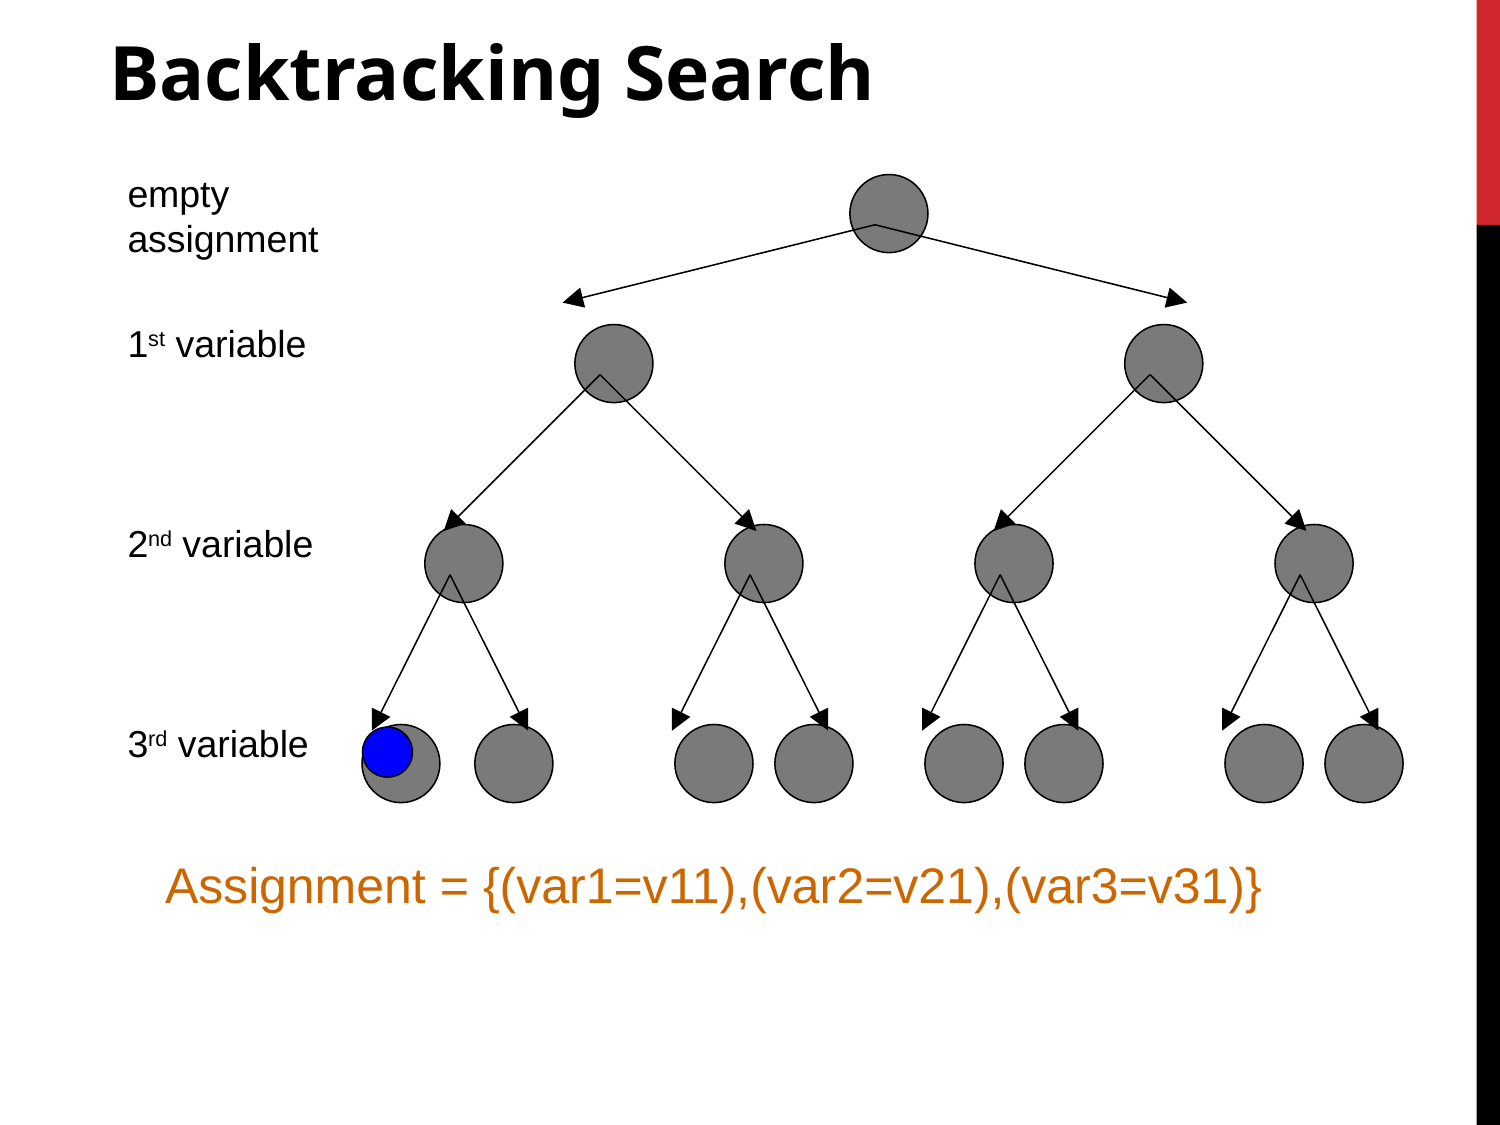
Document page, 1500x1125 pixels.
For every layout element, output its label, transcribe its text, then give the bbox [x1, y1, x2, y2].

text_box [112, 162, 1404, 804]
text_box Assignment = {(var1=v11),(var2=v21),(var3=v31)} [149, 846, 1335, 921]
text_box Backtracking Search [74, 25, 1392, 125]
